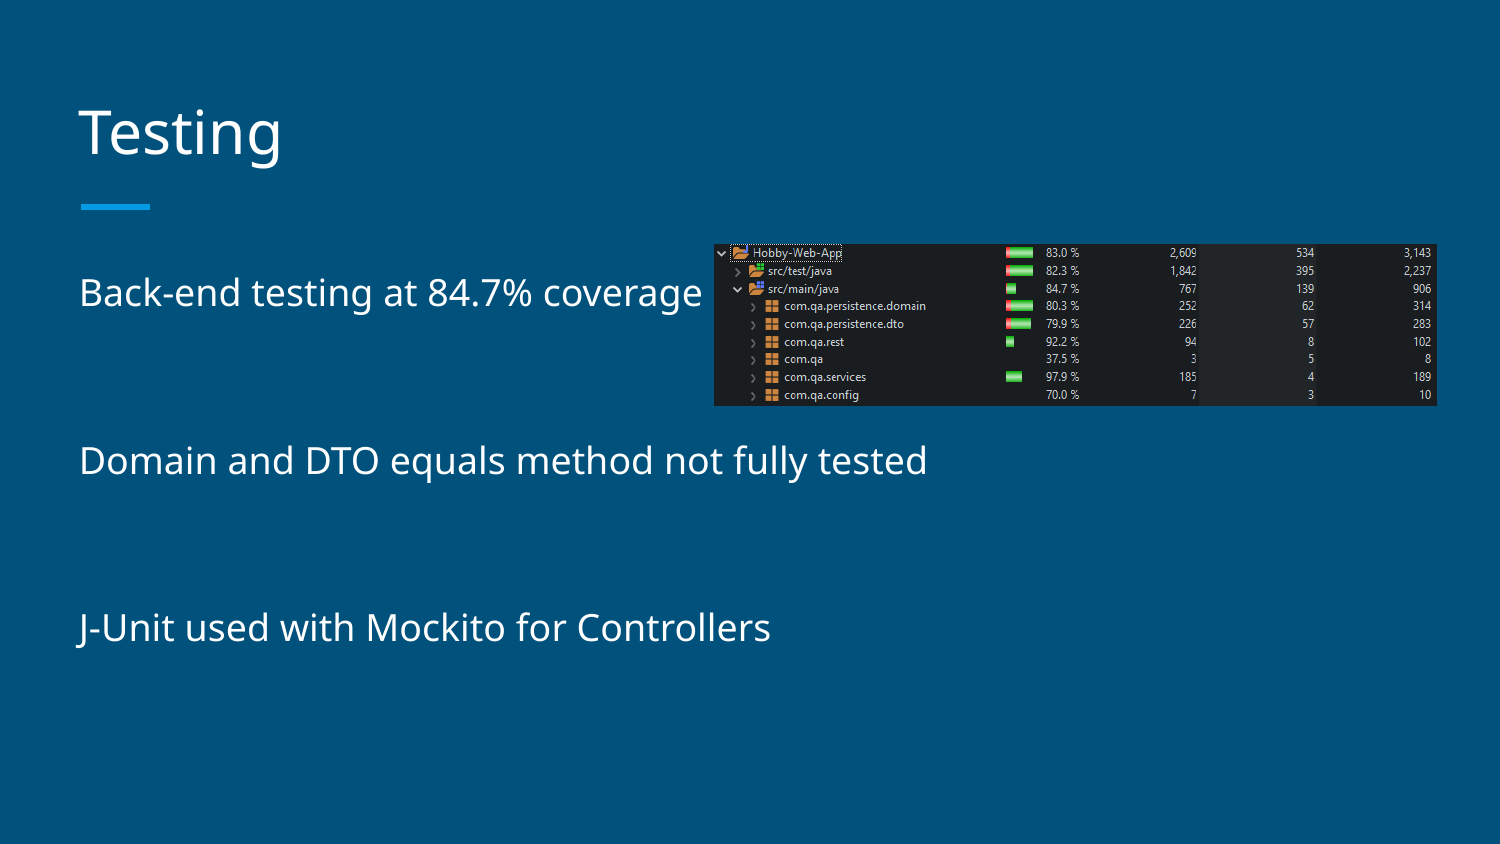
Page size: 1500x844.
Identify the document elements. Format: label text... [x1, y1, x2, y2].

picture [715, 245, 1436, 405]
list Back-end testing at 84.7% coverage Domain and DTO equals method not fully tested J-Unit used with Mockito for Controllers [63, 244, 1437, 750]
title Testing [63, 75, 1437, 188]
